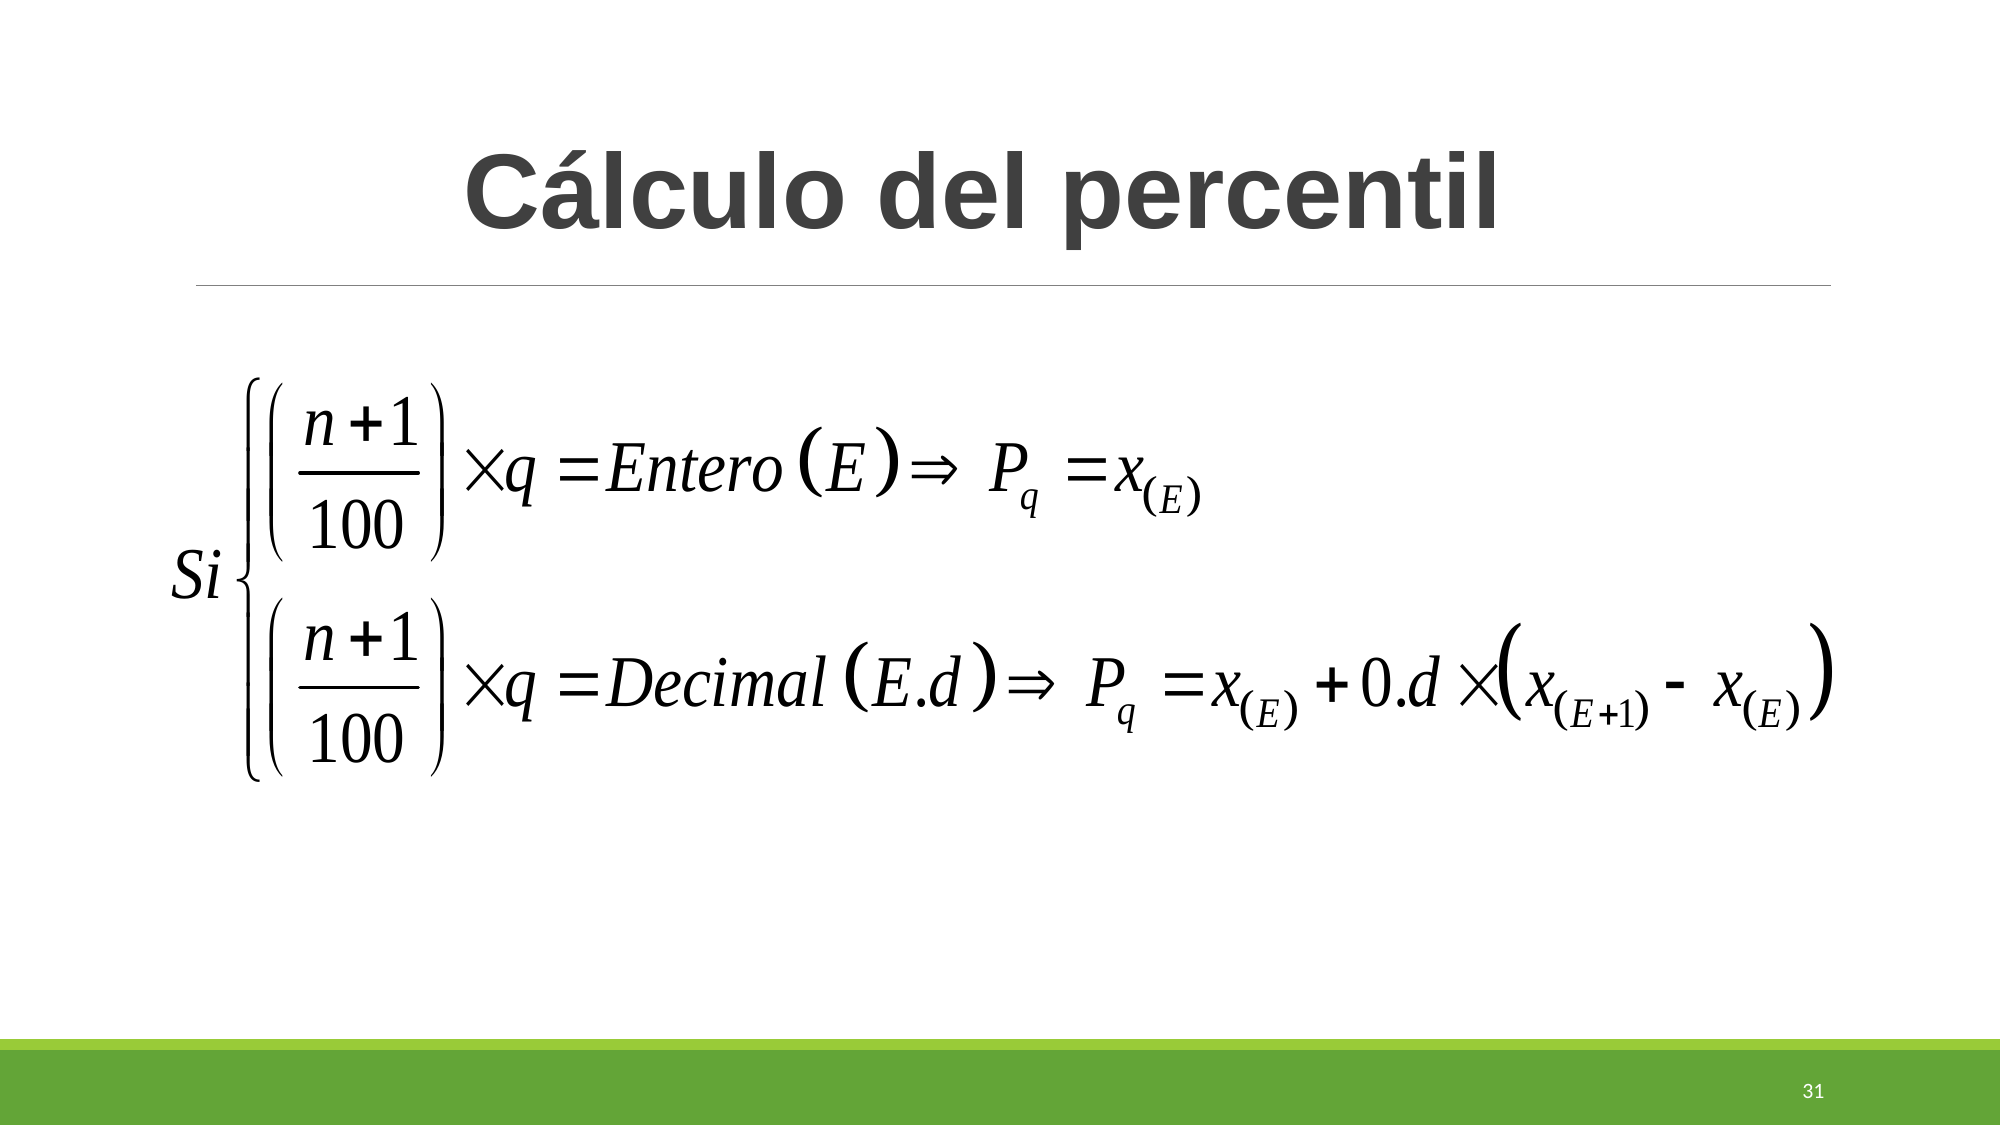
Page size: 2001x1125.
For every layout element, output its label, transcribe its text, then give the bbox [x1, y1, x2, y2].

slide_number 31 [1624, 1059, 1840, 1120]
text_box Cálculo del percentil [211, 129, 1732, 263]
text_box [159, 361, 1841, 800]
